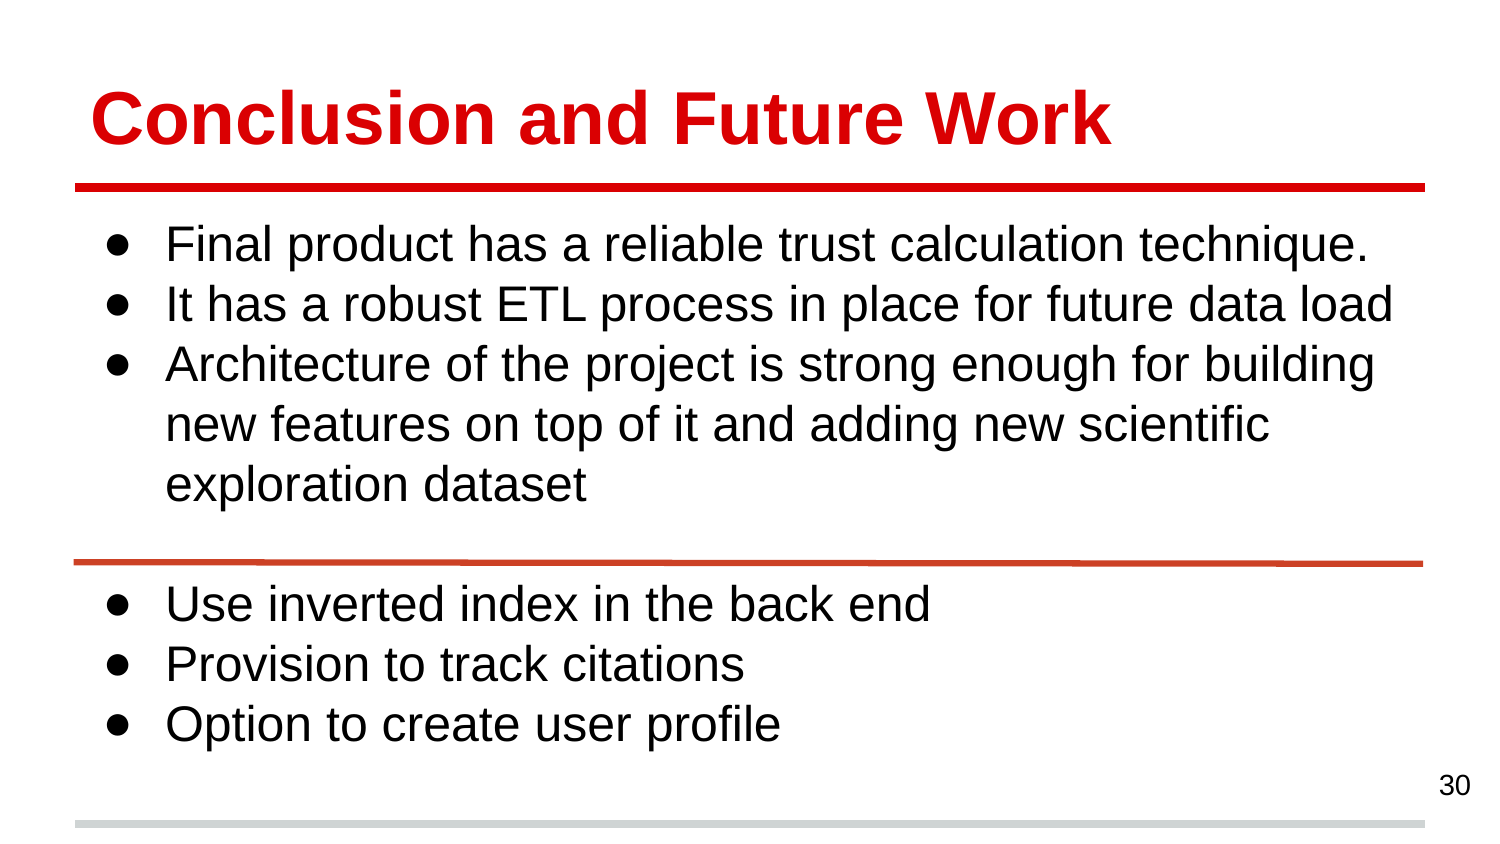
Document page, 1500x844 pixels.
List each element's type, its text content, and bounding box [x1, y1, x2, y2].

title Conclusion and Future Work [75, 33, 1425, 175]
list Final product has a reliable trust calculation technique. It has a robust ETL process in place for future data load Architecture of the project is strong enough for building new features on top of it and adding new scientific exploration dataset Use inverted index in the back end Provision to track citations Option to create user profile [75, 570, 1425, 808]
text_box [73, 561, 1424, 565]
list Final product has a reliable trust calculation technique. It has a robust ETL process in place for future data load Architecture of the project is strong enough for building new features on top of it and adding new scientific exploration dataset Use inverted index in the back end Provision to track citations Option to create user profile [75, 196, 1425, 563]
text_box 30 [1423, 751, 1493, 827]
